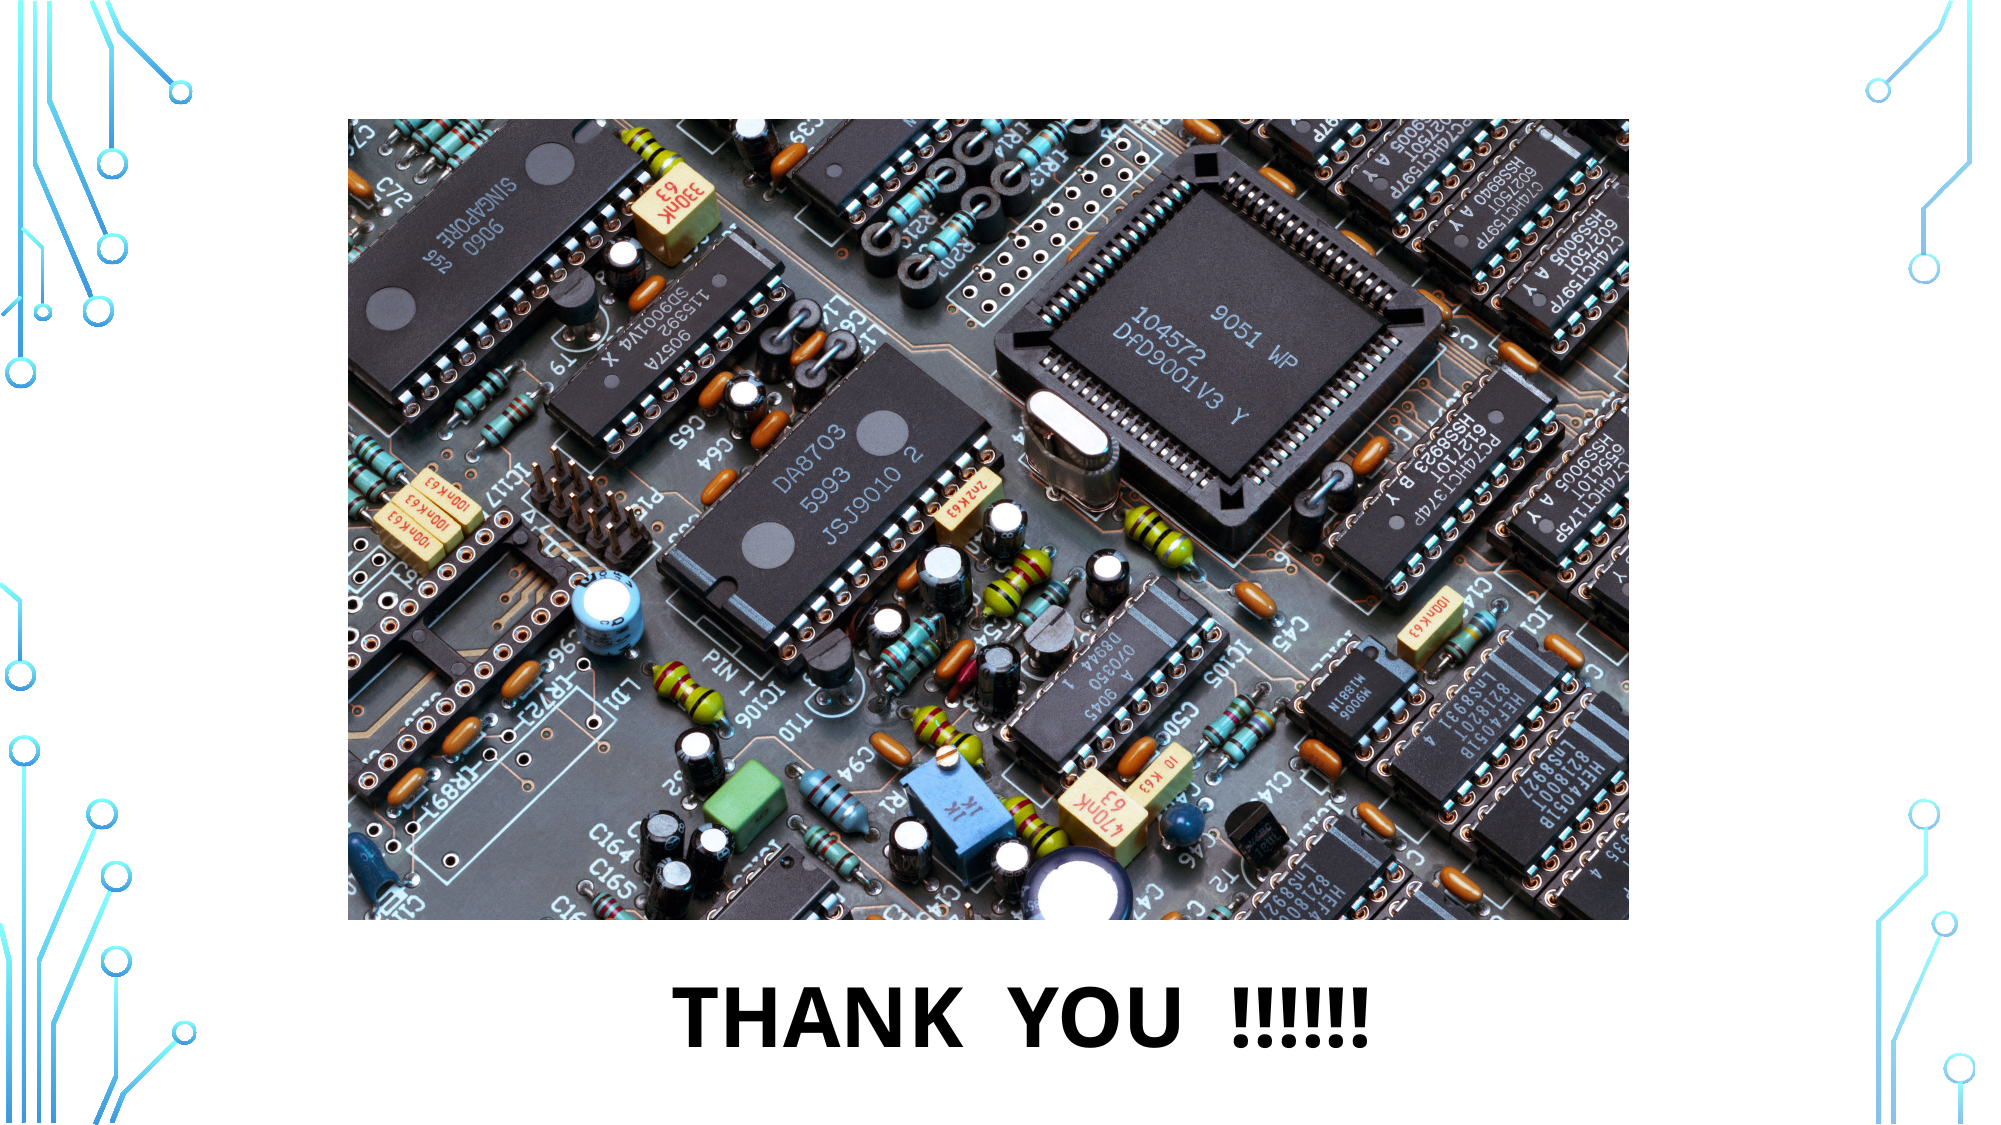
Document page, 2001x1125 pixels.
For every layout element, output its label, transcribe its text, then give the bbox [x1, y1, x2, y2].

text_box THANK YOU !!!!!! [461, 956, 1583, 1071]
picture [348, 119, 1630, 920]
